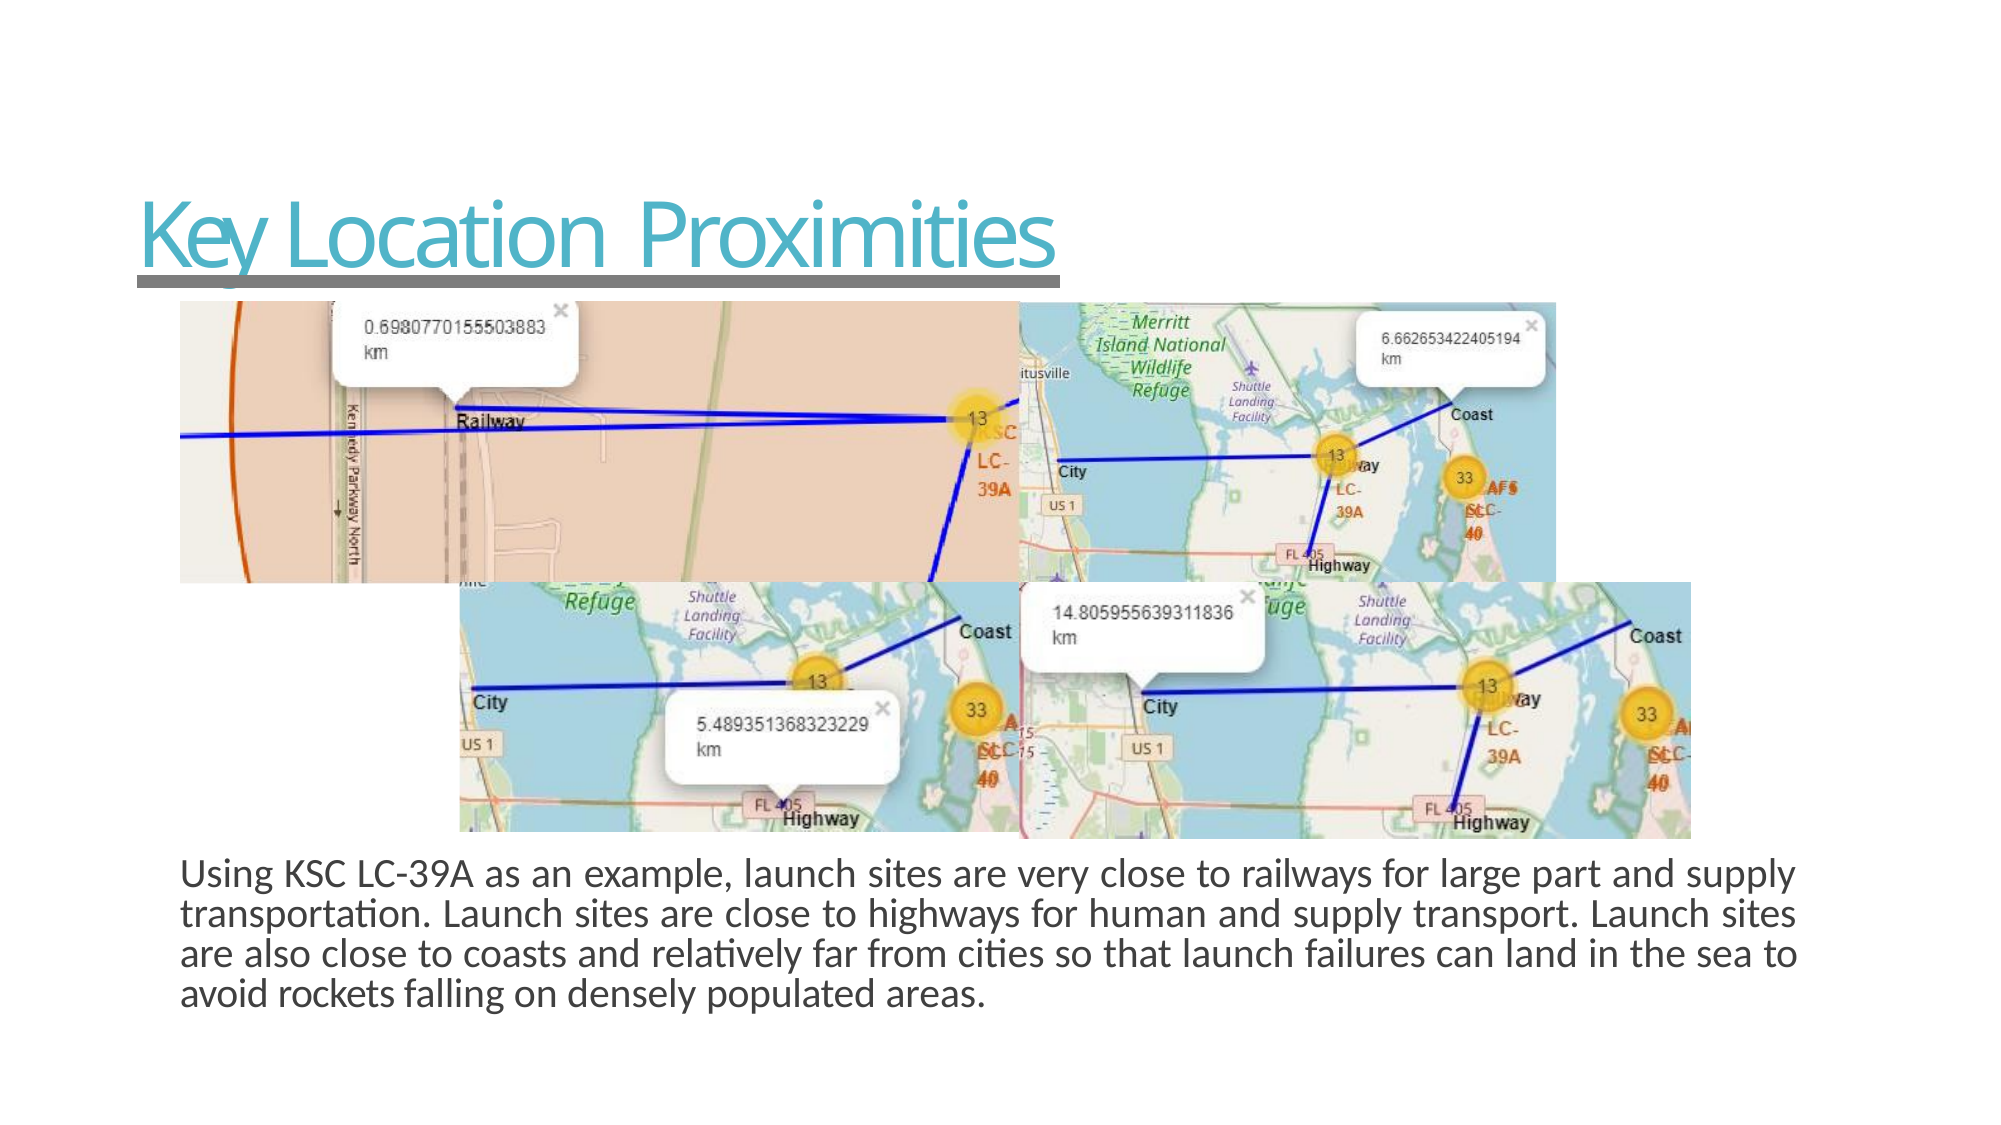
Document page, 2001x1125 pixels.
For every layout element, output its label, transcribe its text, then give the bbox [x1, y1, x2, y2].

slide_number 34 [1437, 540, 1918, 1125]
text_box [459, 582, 1692, 840]
title Key Location Proximities [109, 34, 1877, 326]
text_box Using KSC LC-39A as an example, launch sites are very close to railways for large part and supply transportation. Launch sites are close to highways for human and supply transport. Launch sites are also close to coasts and relatively far from cities so that launch failures can land in the sea to avoid rockets falling on densely populated areas. [177, 843, 1808, 1016]
text_box [180, 301, 1557, 585]
